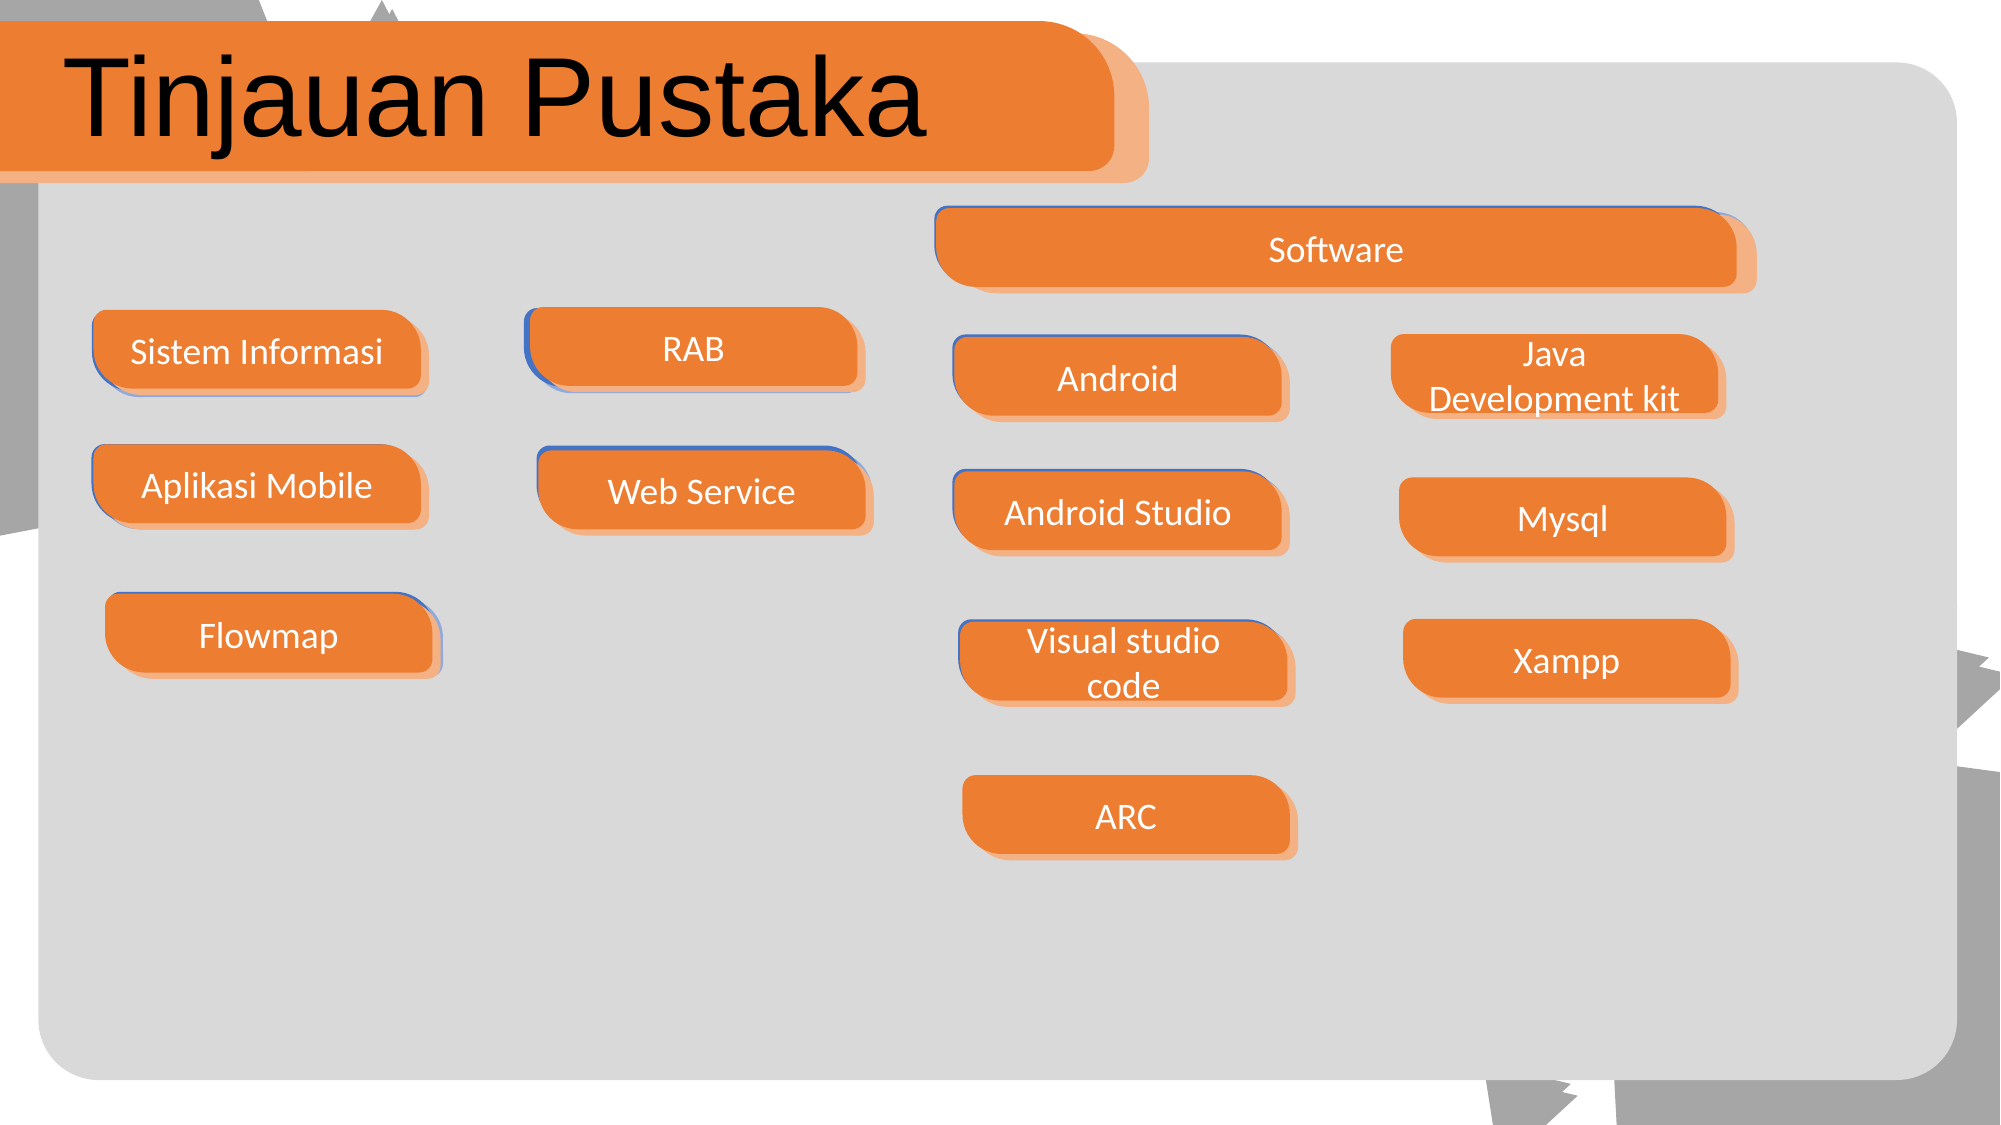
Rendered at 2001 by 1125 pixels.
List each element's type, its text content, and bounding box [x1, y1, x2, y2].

text_box [524, 32, 1151, 185]
text_box [524, 20, 1116, 173]
text_box Tinjauan Pustaka [524, 15, 943, 166]
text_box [0, 0, 524, 844]
text_box Bahasa Pemrograman [938, 204, 1712, 208]
text_box [37, 61, 1959, 1082]
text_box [936, 208, 1757, 861]
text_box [93, 306, 874, 679]
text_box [1441, 403, 2000, 1125]
